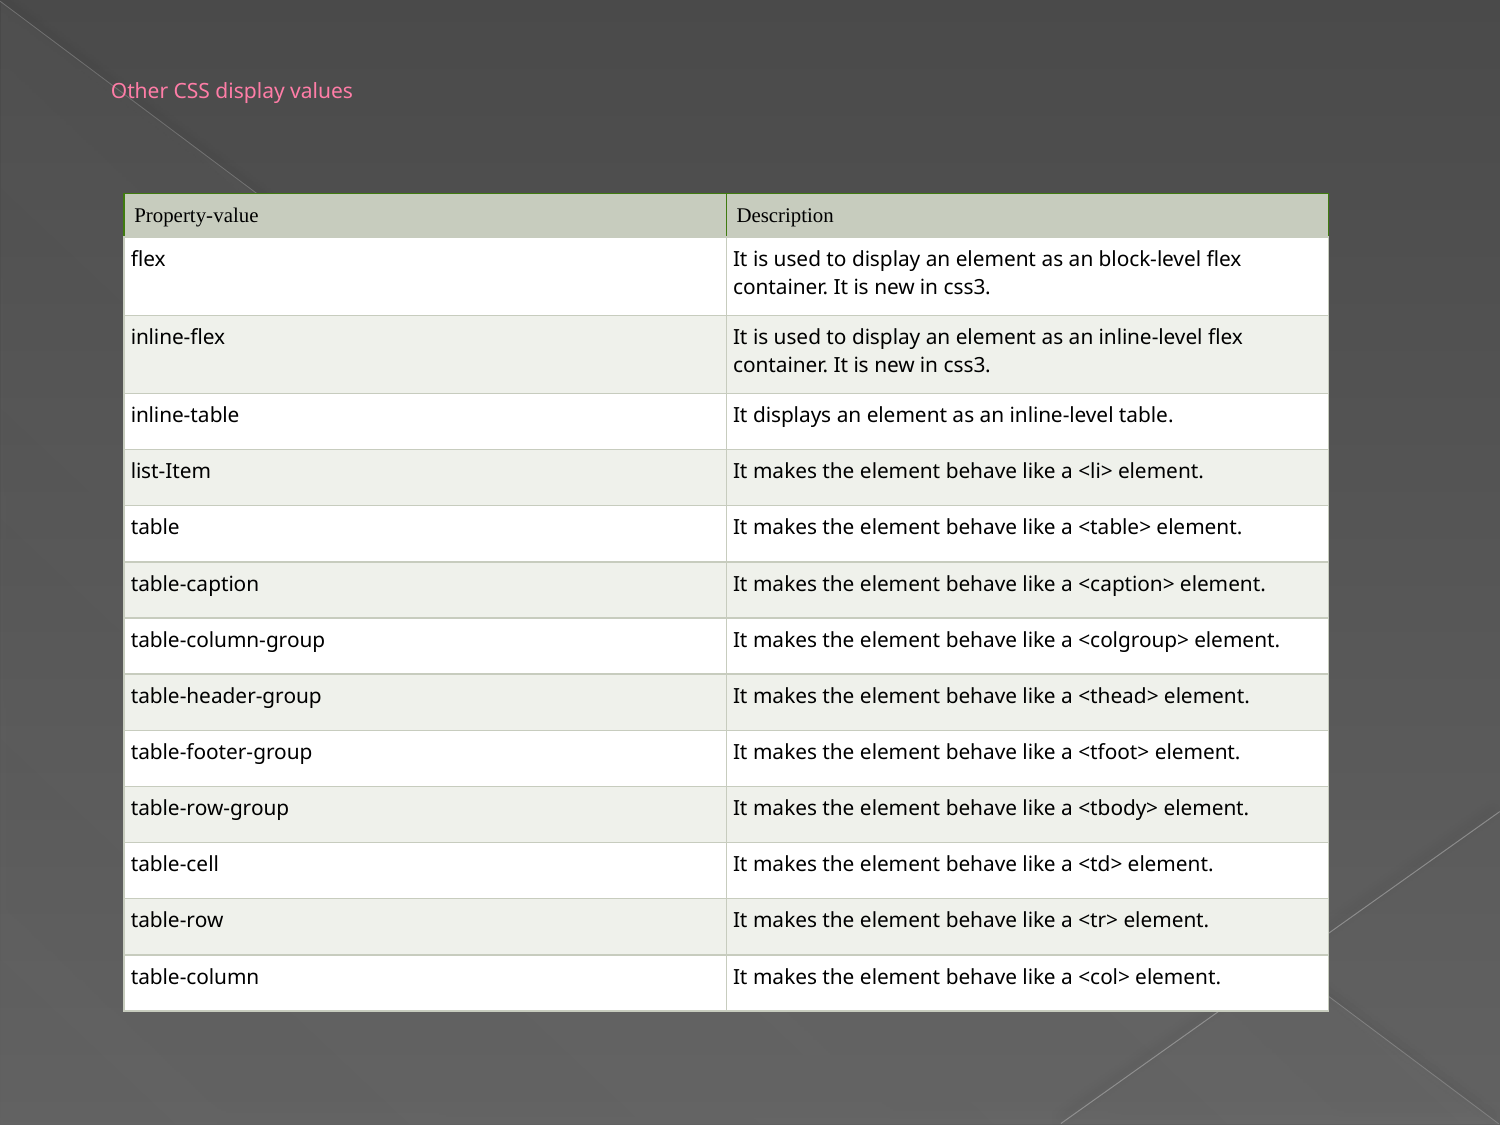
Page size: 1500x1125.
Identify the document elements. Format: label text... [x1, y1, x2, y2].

table_cell table-column-group [125, 619, 726, 673]
table_cell It makes the element behave like a <li> element. [727, 450, 1328, 505]
table_cell It makes the element behave like a <table> element. [727, 506, 1328, 561]
table_cell It makes the element behave like a <col> element. [727, 956, 1328, 1010]
table_cell It makes the element behave like a <tr> element. [727, 899, 1328, 954]
table_header Property-value [125, 194, 726, 236]
table_cell table-footer-group [125, 731, 726, 786]
table_cell inline-flex [125, 316, 726, 393]
table_cell It is used to display an element as an block-level flex container. It is new in css3. [727, 238, 1328, 315]
table_cell table-column [125, 956, 726, 1010]
table_cell table [125, 506, 726, 561]
table_cell It displays an element as an inline-level table. [727, 394, 1328, 449]
title Other CSS display values [75, 43, 1425, 138]
table_cell table-row [125, 899, 726, 954]
table_cell table-cell [125, 843, 726, 898]
table_cell table-caption [125, 563, 726, 617]
table_cell table-header-group [125, 675, 726, 730]
table_cell It is used to display an element as an inline-level flex container. It is new in css3. [727, 316, 1328, 393]
table_cell inline-table [125, 394, 726, 449]
table_header Description [727, 194, 1328, 236]
table_cell list-Item [125, 450, 726, 505]
table_cell It makes the element behave like a <tfoot> element. [727, 731, 1328, 786]
table_cell flex [125, 238, 726, 315]
table_cell It makes the element behave like a <caption> element. [727, 563, 1328, 617]
table_cell It makes the element behave like a <td> element. [727, 843, 1328, 898]
table_cell It makes the element behave like a <thead> element. [727, 675, 1328, 730]
table_cell It makes the element behave like a <tbody> element. [727, 787, 1328, 842]
table_cell It makes the element behave like a <colgroup> element. [727, 619, 1328, 673]
table_cell table-row-group [125, 787, 726, 842]
